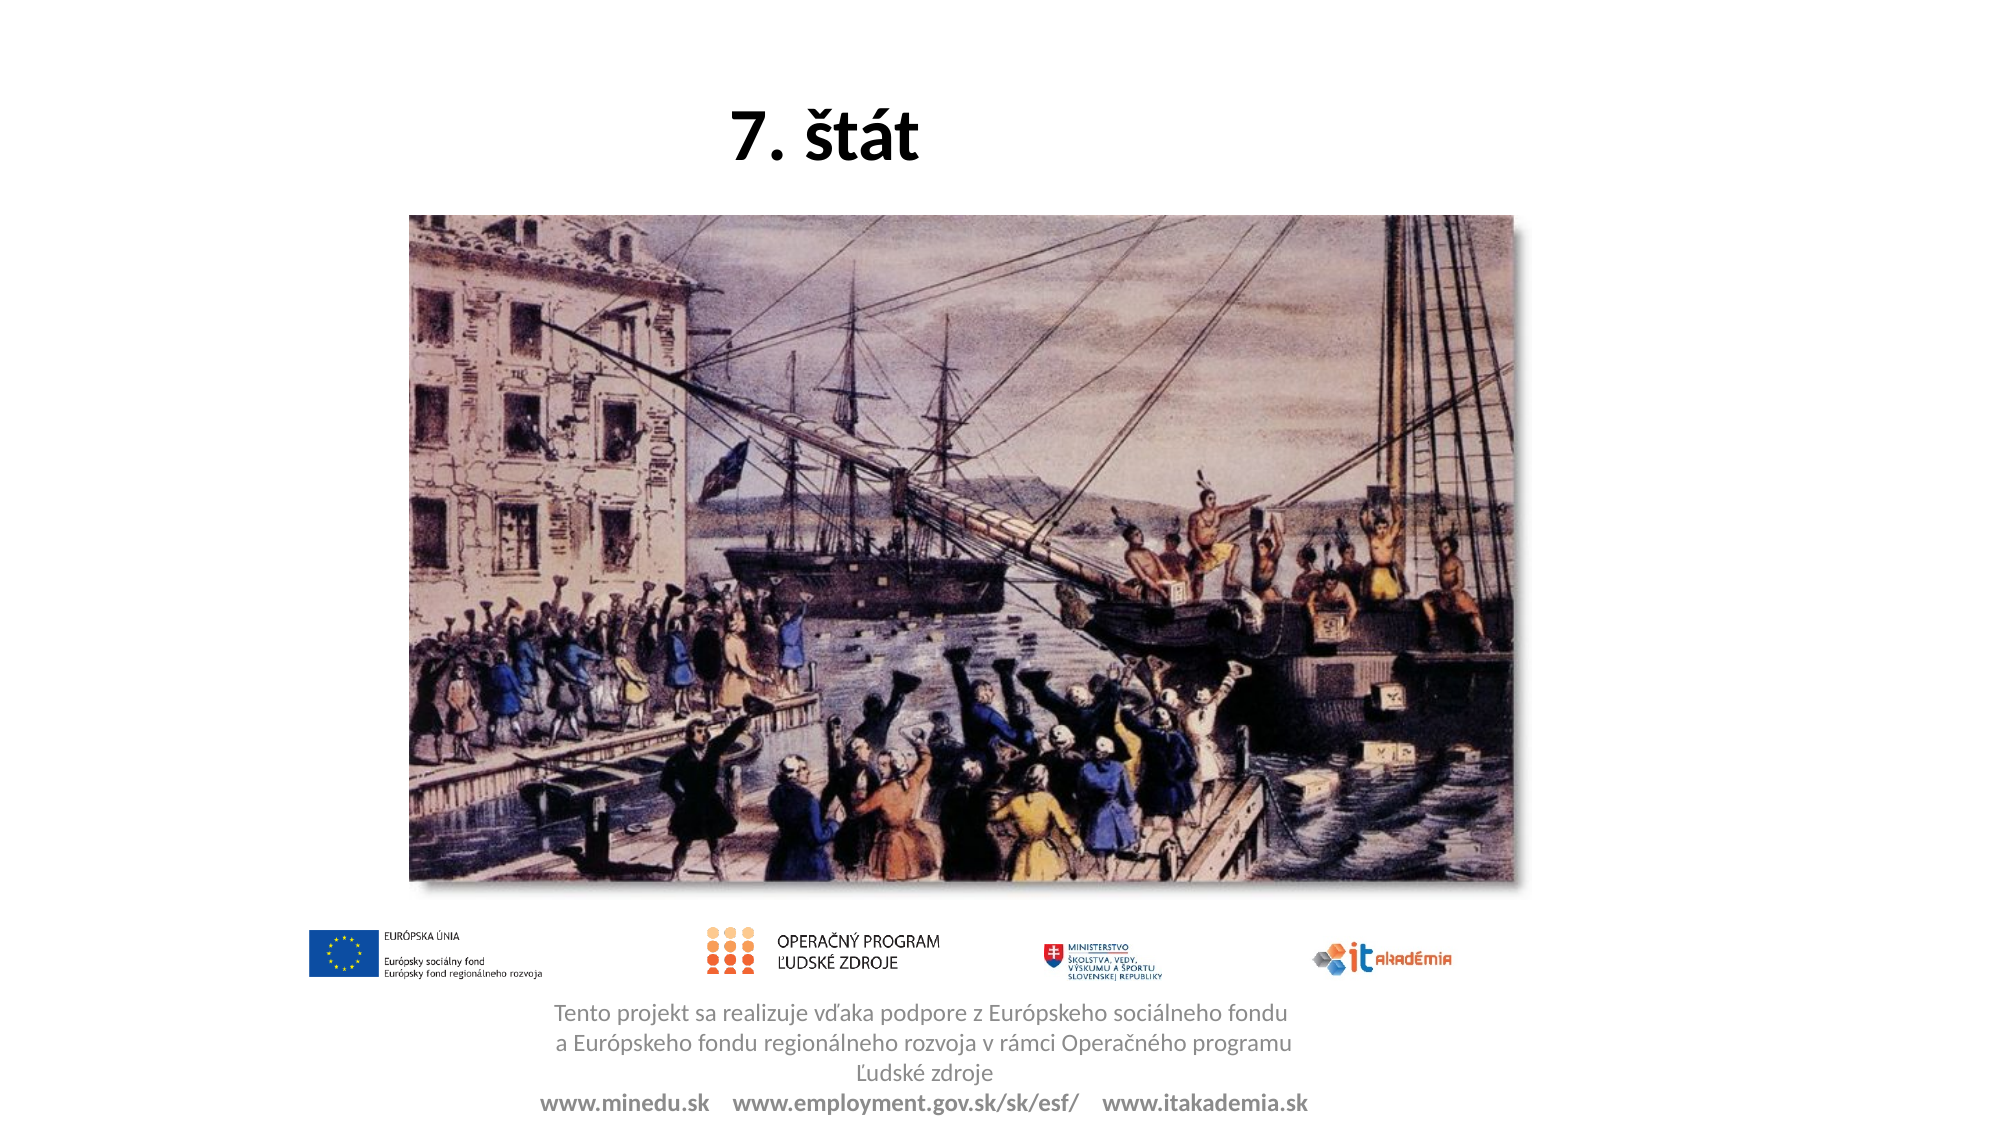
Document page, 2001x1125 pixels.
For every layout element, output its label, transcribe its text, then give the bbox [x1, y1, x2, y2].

picture [409, 215, 1532, 900]
picture [1044, 944, 1162, 981]
picture [668, 915, 991, 981]
text_box 7. štát [714, 78, 1200, 184]
picture [277, 919, 572, 990]
text_box Tento projekt sa realizuje vďaka podpore z Európskeho sociálneho fondu a Európskeho fondu regionálneho rozvoja v rámci Operačného programu Ľudské zdroje www.minedu.sk www.employment.gov.sk/sk/esf/ www.itakademia.sk [512, 980, 1338, 1102]
picture [1301, 936, 1466, 981]
